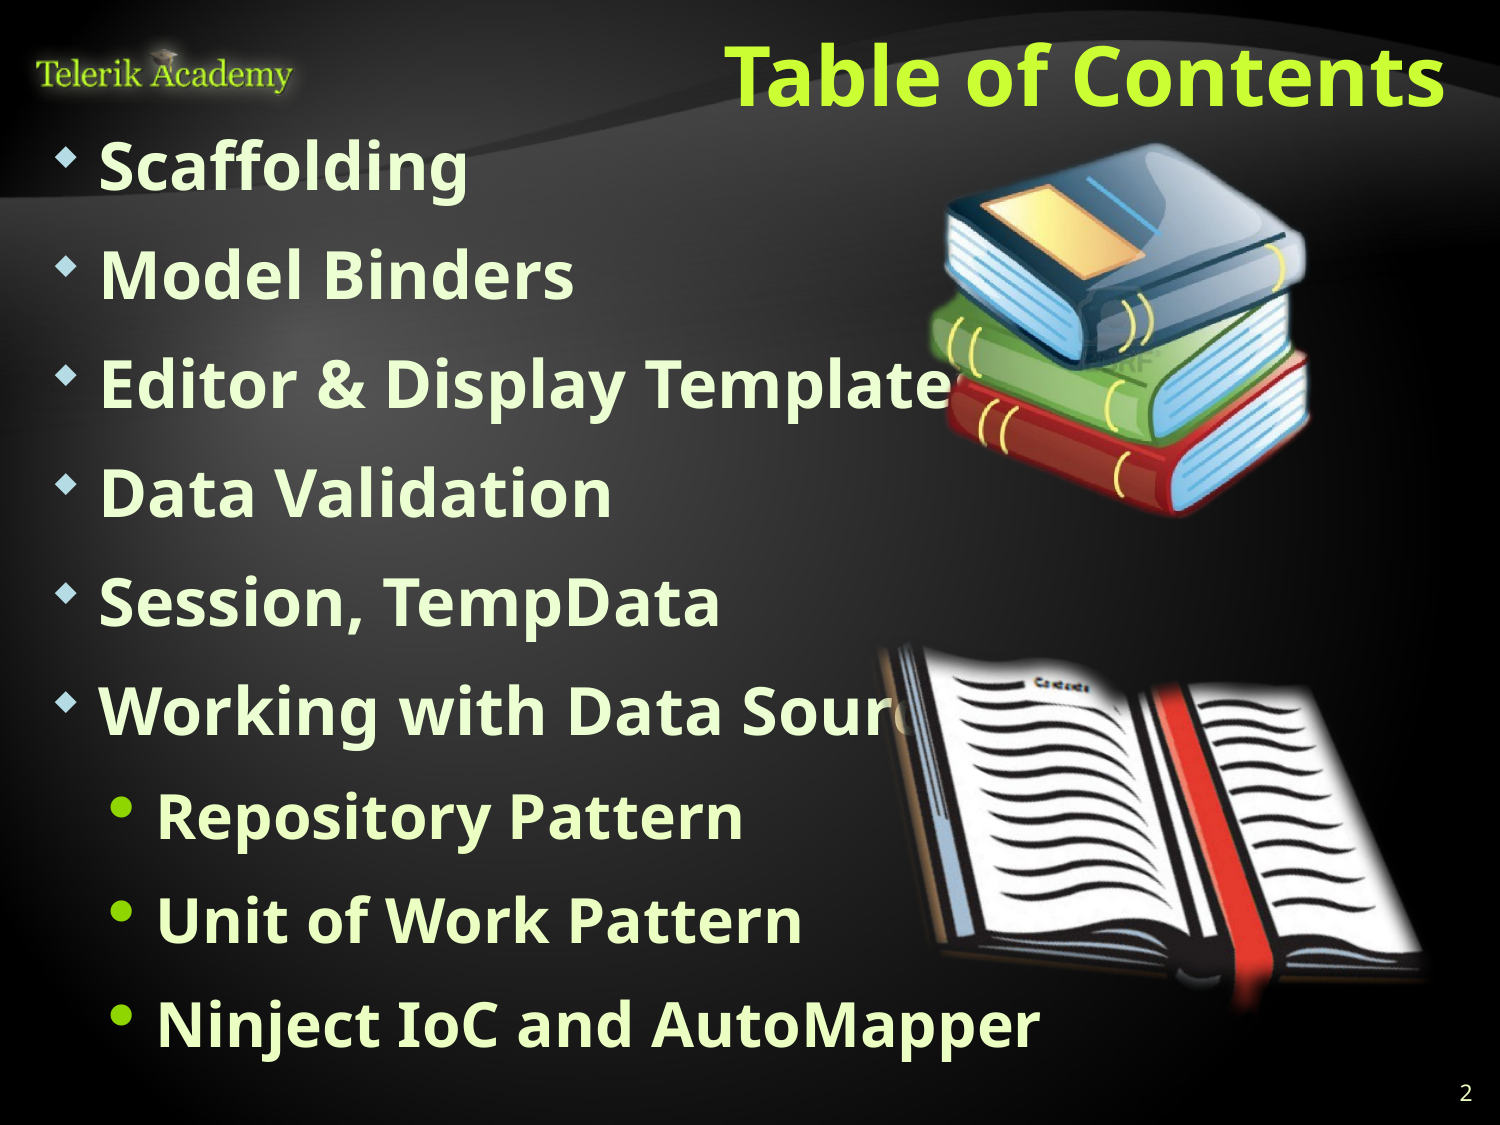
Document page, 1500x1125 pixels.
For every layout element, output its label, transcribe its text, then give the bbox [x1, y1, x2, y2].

title Table of Contents [300, 12, 1463, 112]
list Scaffolding Model Binders Editor & Display Templates Data Validation Session, TempData Working with Data Source Repository Pattern Unit of Work Pattern Ninject IoC and AutoMapper [37, 112, 1463, 1063]
picture [0, 0, 1500, 1125]
